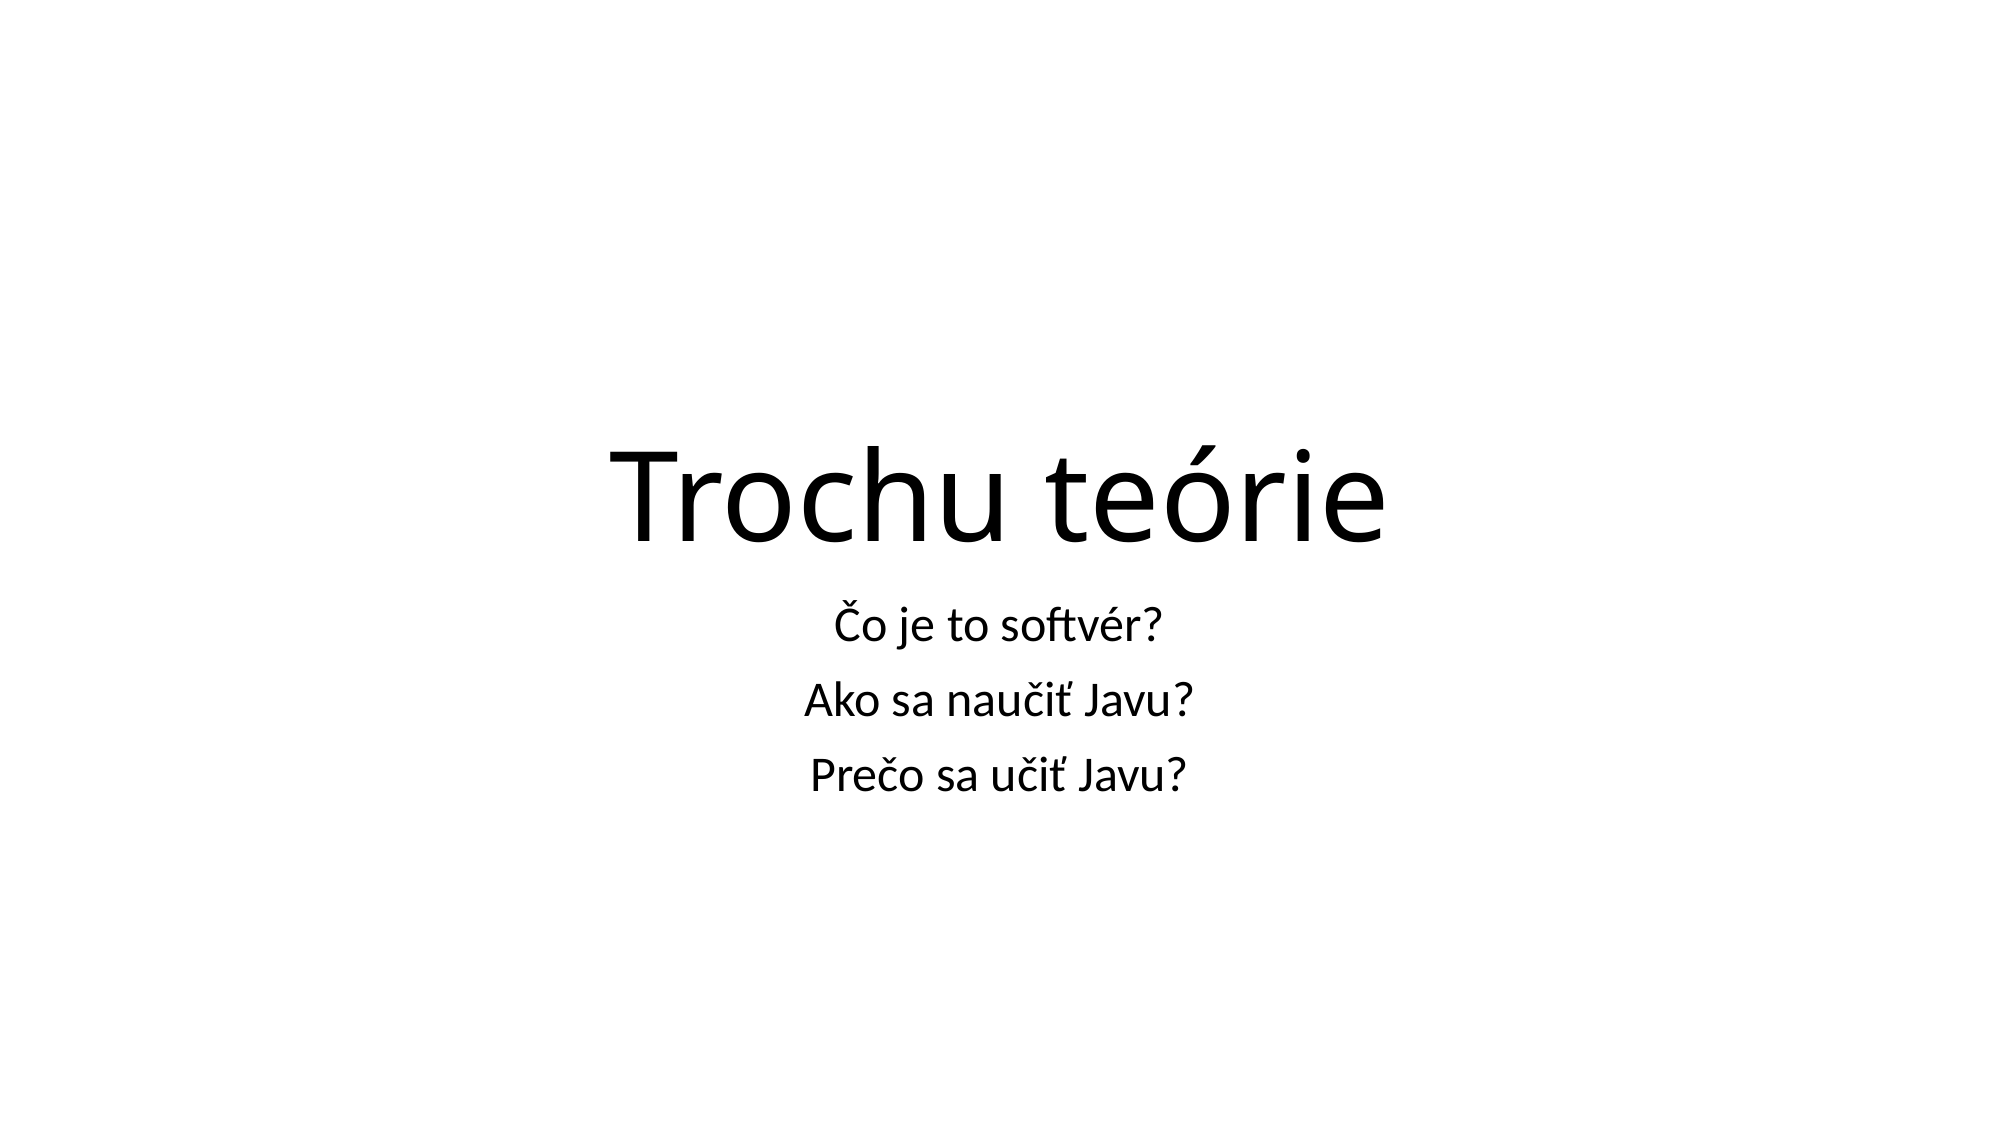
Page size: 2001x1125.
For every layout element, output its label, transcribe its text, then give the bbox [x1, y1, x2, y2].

title Trochu teórie [249, 184, 1750, 576]
subtitle Čo je to softvér? Ako sa naučiť Javu? Prečo sa učiť Javu? [249, 590, 1750, 863]
